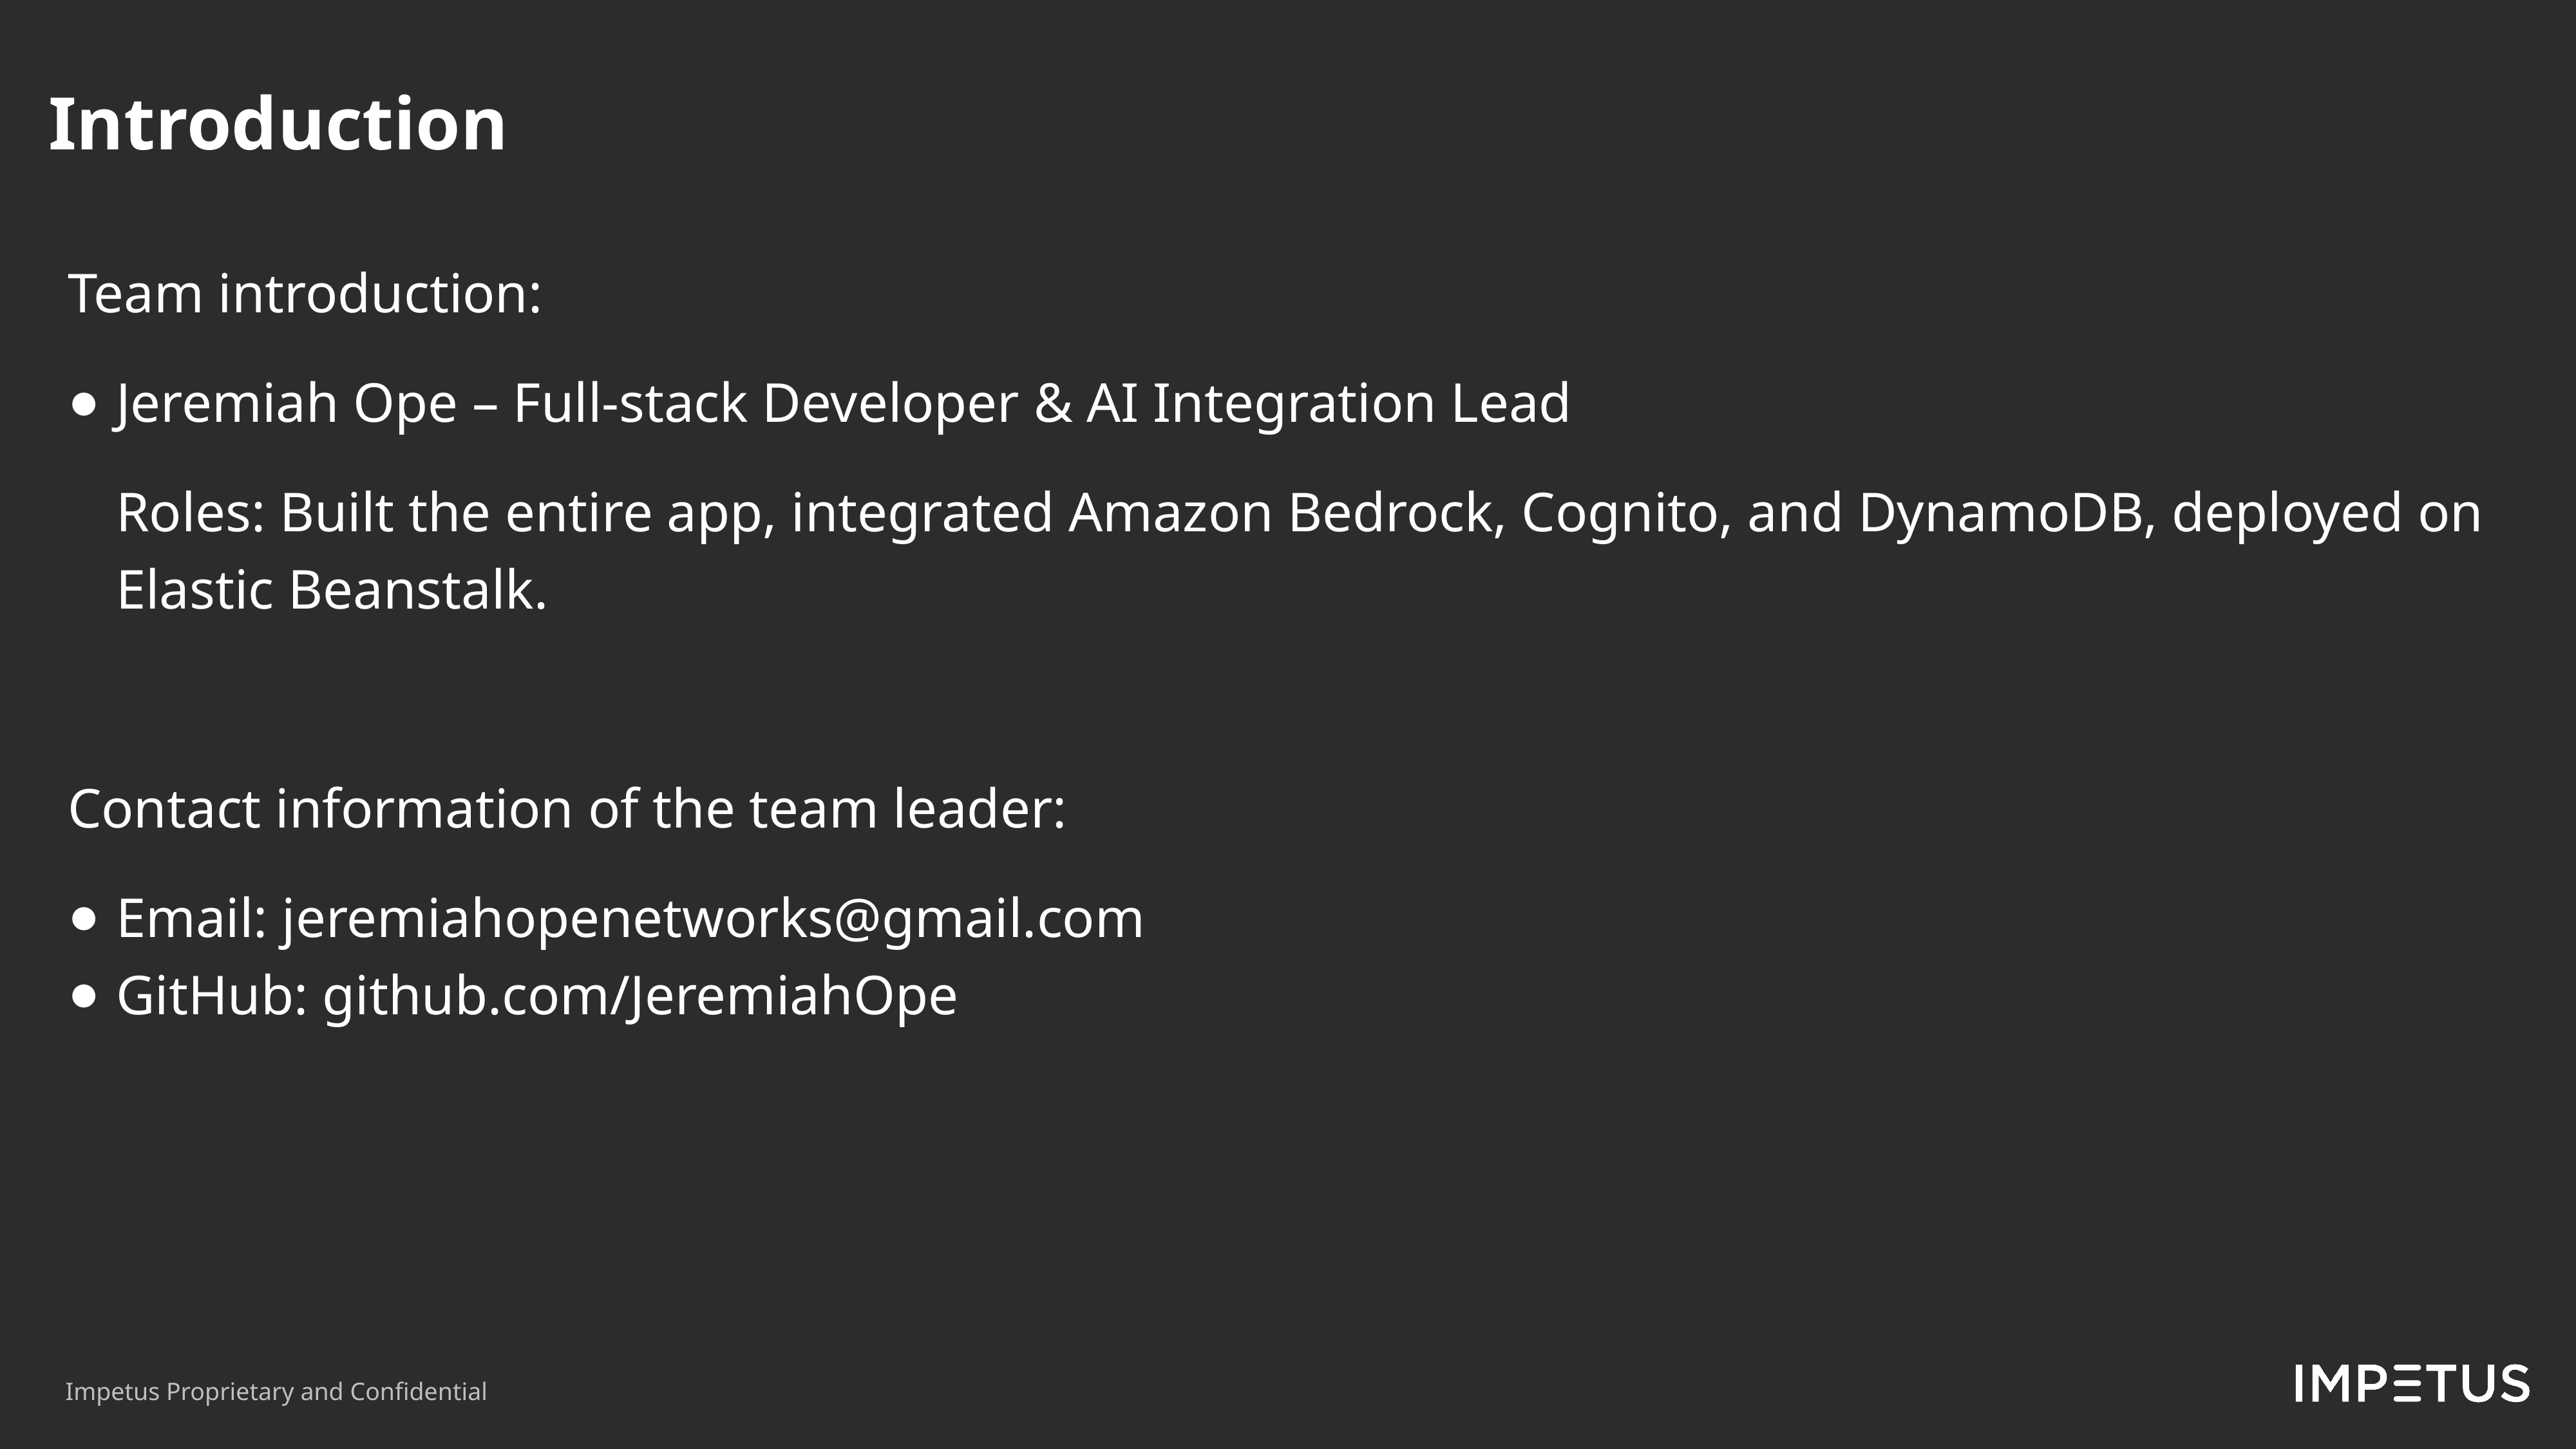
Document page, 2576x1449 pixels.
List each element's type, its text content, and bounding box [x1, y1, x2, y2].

picture [2277, 1345, 2548, 1421]
list Introduction [48, 48, 2528, 193]
list Team introduction: Jeremiah Ope – Full-stack Developer & AI Integration Lead Roles: Built the entire app, integrated Amazon Bedrock, Cognito, and DynamoDB, deployed on Elastic Beanstalk. Contact information of the team leader: Email: jeremiahopenetworks@gmail.com GitHub: github.com/JeremiahOpe [48, 241, 2528, 1304]
